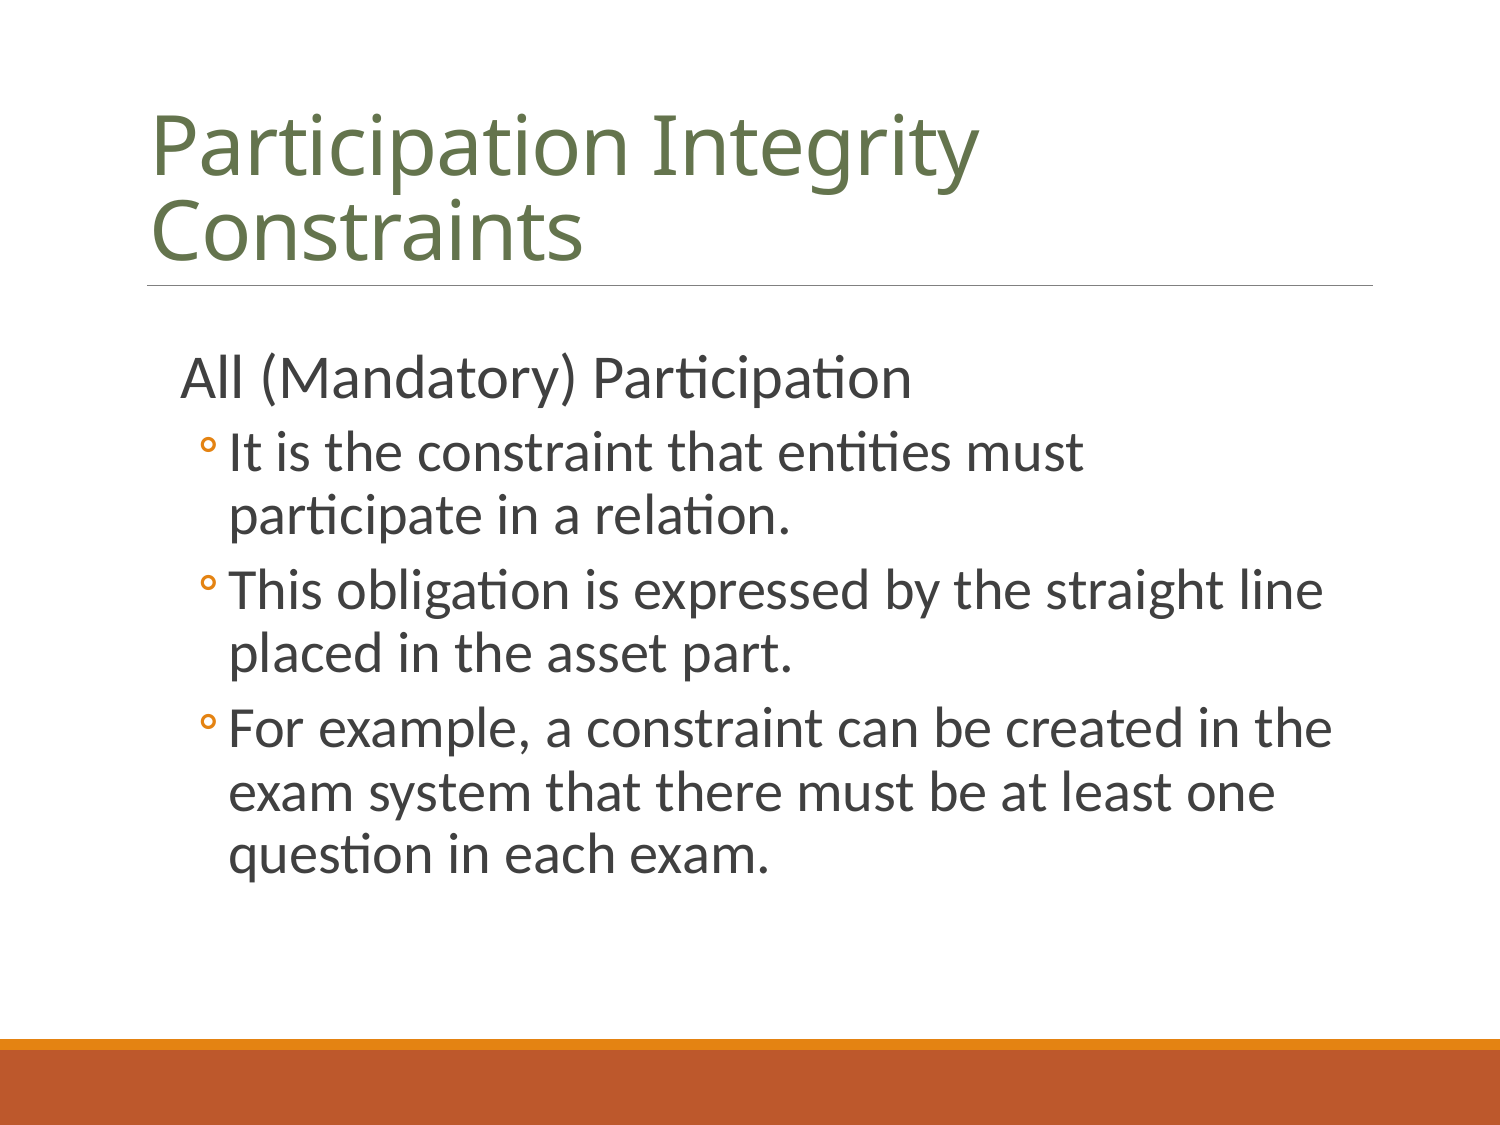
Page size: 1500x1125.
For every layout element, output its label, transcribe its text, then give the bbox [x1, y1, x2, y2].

title Participation Integrity Constraints [134, 47, 1373, 285]
list All (Mandatory) Participation It is the constraint that entities must participate in a relation. This obligation is expressed by the straight line placed in the asset part. For example, a constraint can be created in the exam system that there must be at least one question in each exam. [165, 337, 1342, 1125]
